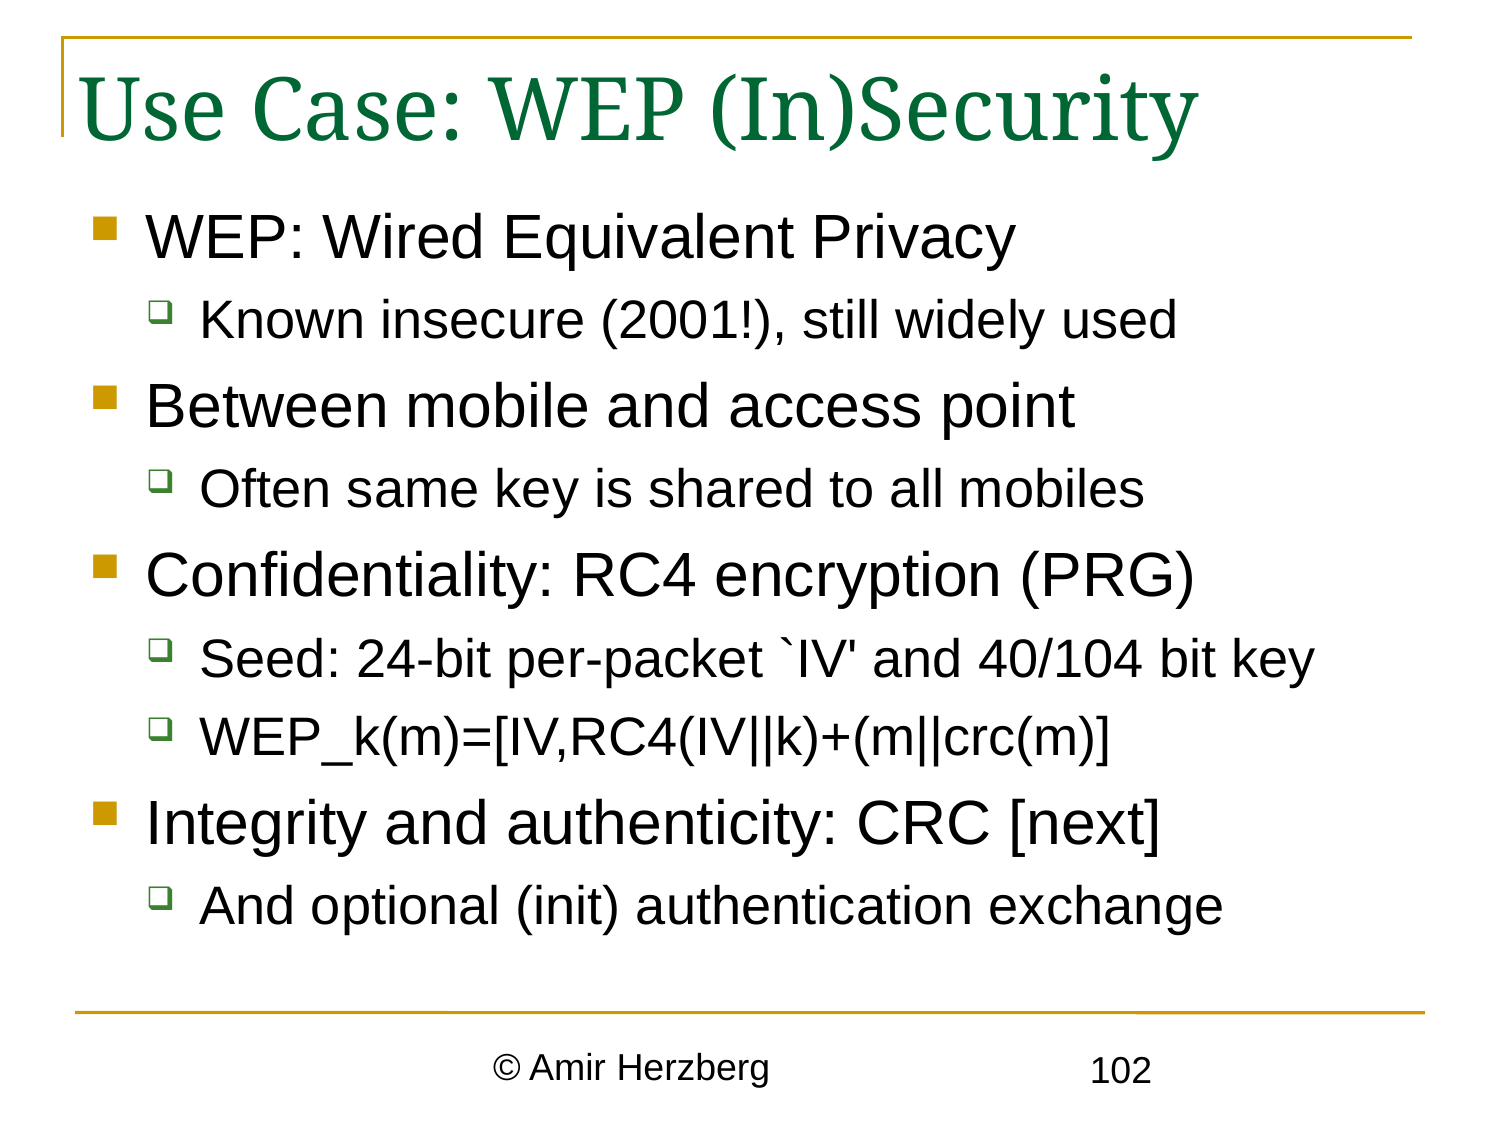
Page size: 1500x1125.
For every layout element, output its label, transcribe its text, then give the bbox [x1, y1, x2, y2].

slide_number 102 [1074, 1024, 1425, 1099]
list WEP: Wired Equivalent Privacy Known insecure (2001!), still widely used Between mobile and access point Often same key is shared to all mobiles Confidentiality: RC4 encryption (PRG) Seed: 24-bit per-packet `IV' and 40/104 bit key WEP_k(m)=[IV,RC4(IV||k)+(m||crc(m)] Integrity and authenticity: CRC [next] And optional (init) authentication exchange [75, 188, 1425, 1022]
title Use Case: WEP (In)Security [63, 45, 1425, 174]
footer © Amir Herzberg [478, 1035, 953, 1111]
